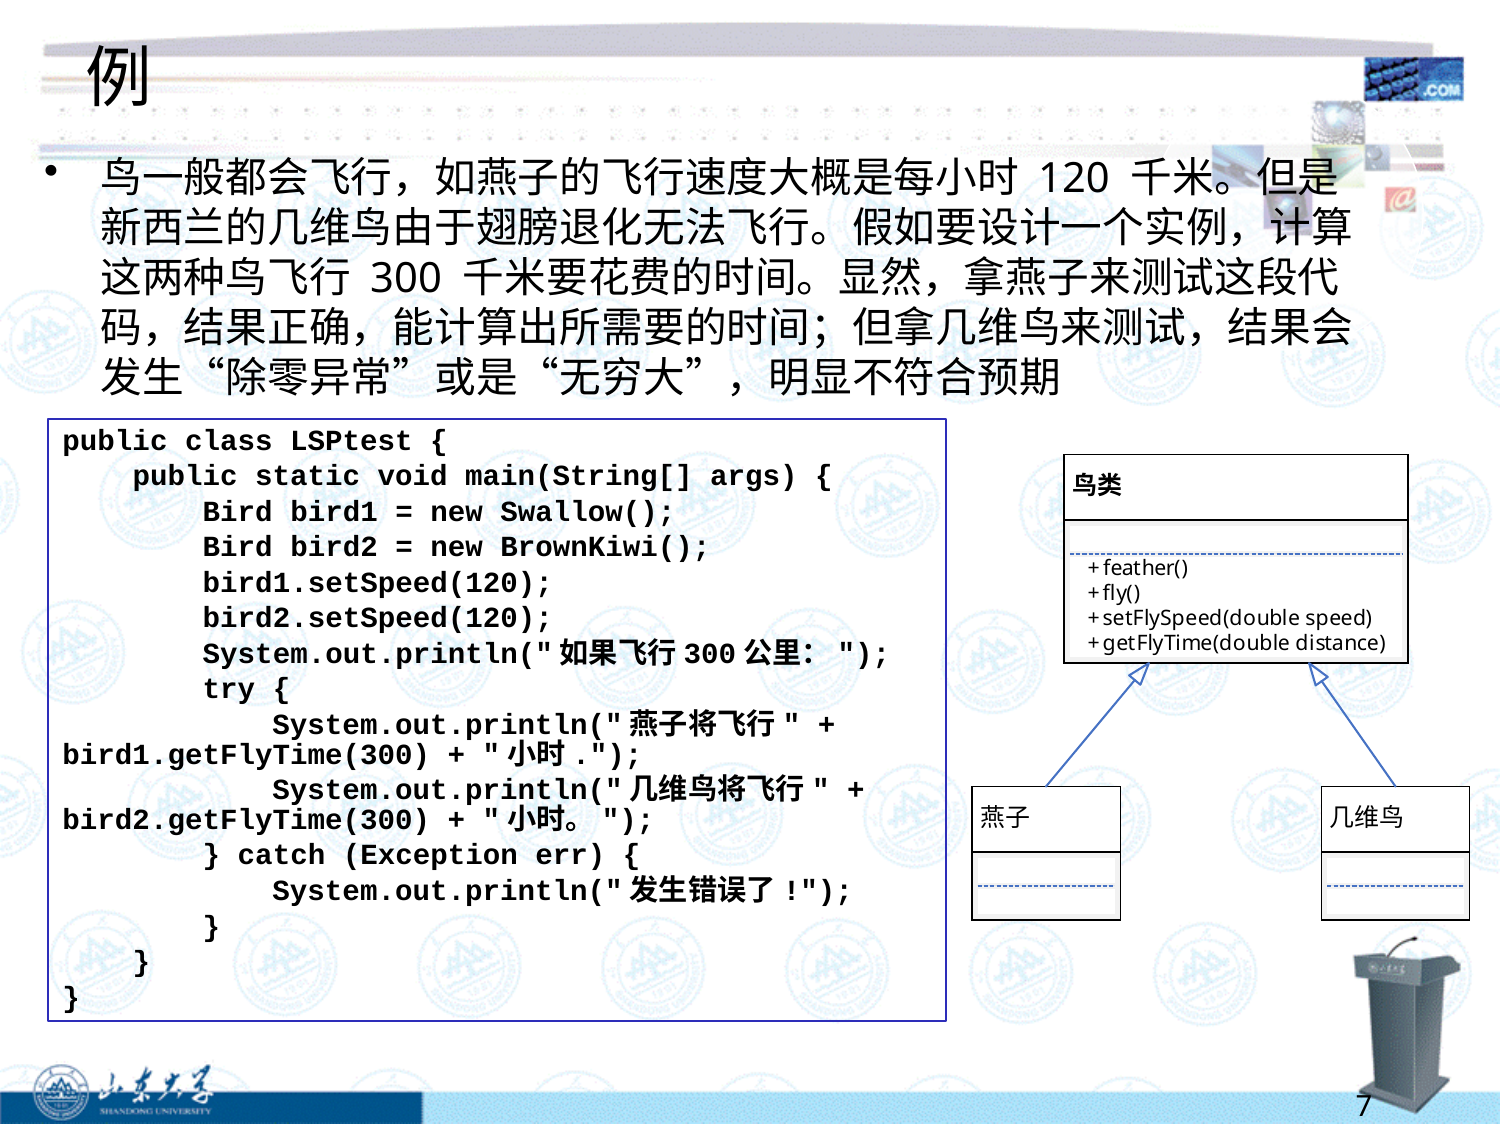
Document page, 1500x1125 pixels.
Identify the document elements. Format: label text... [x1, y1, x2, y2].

title 例 [70, 27, 1430, 122]
slide_number 7 [1074, 1082, 1388, 1125]
text_box public class LSPtest { public static void main(String[] args) { Bird bird1 = new Swallow(); Bird bird2 = new BrownKiwi(); bird1.setSpeed(120); bird2.setSpeed(120); System.out.println("如果飞行300公里："); try { System.out.println("燕子将飞行" + bird1.getFlyTime(300) + "小时."); System.out.println("几维鸟将飞行" + bird2.getFlyTime(300) + "小时。"); } catch (Exception err) { System.out.println("发生错误了!"); } } } [47, 419, 946, 1021]
picture [0, 1, 1500, 1124]
list 鸟一般都会飞行，如燕子的飞行速度大概是每小时 120 千米。但是新西兰的几维鸟由于翅膀退化无法飞行。假如要设计一个实例，计算这两种鸟飞行 300 千米要花费的时间。显然，拿燕子来测试这段代码，结果正确，能计算出所需要的时间；但拿几维鸟来测试，结果会发生“除零异常”或是“无穷大”，明显不符合预期 [29, 143, 1388, 1009]
